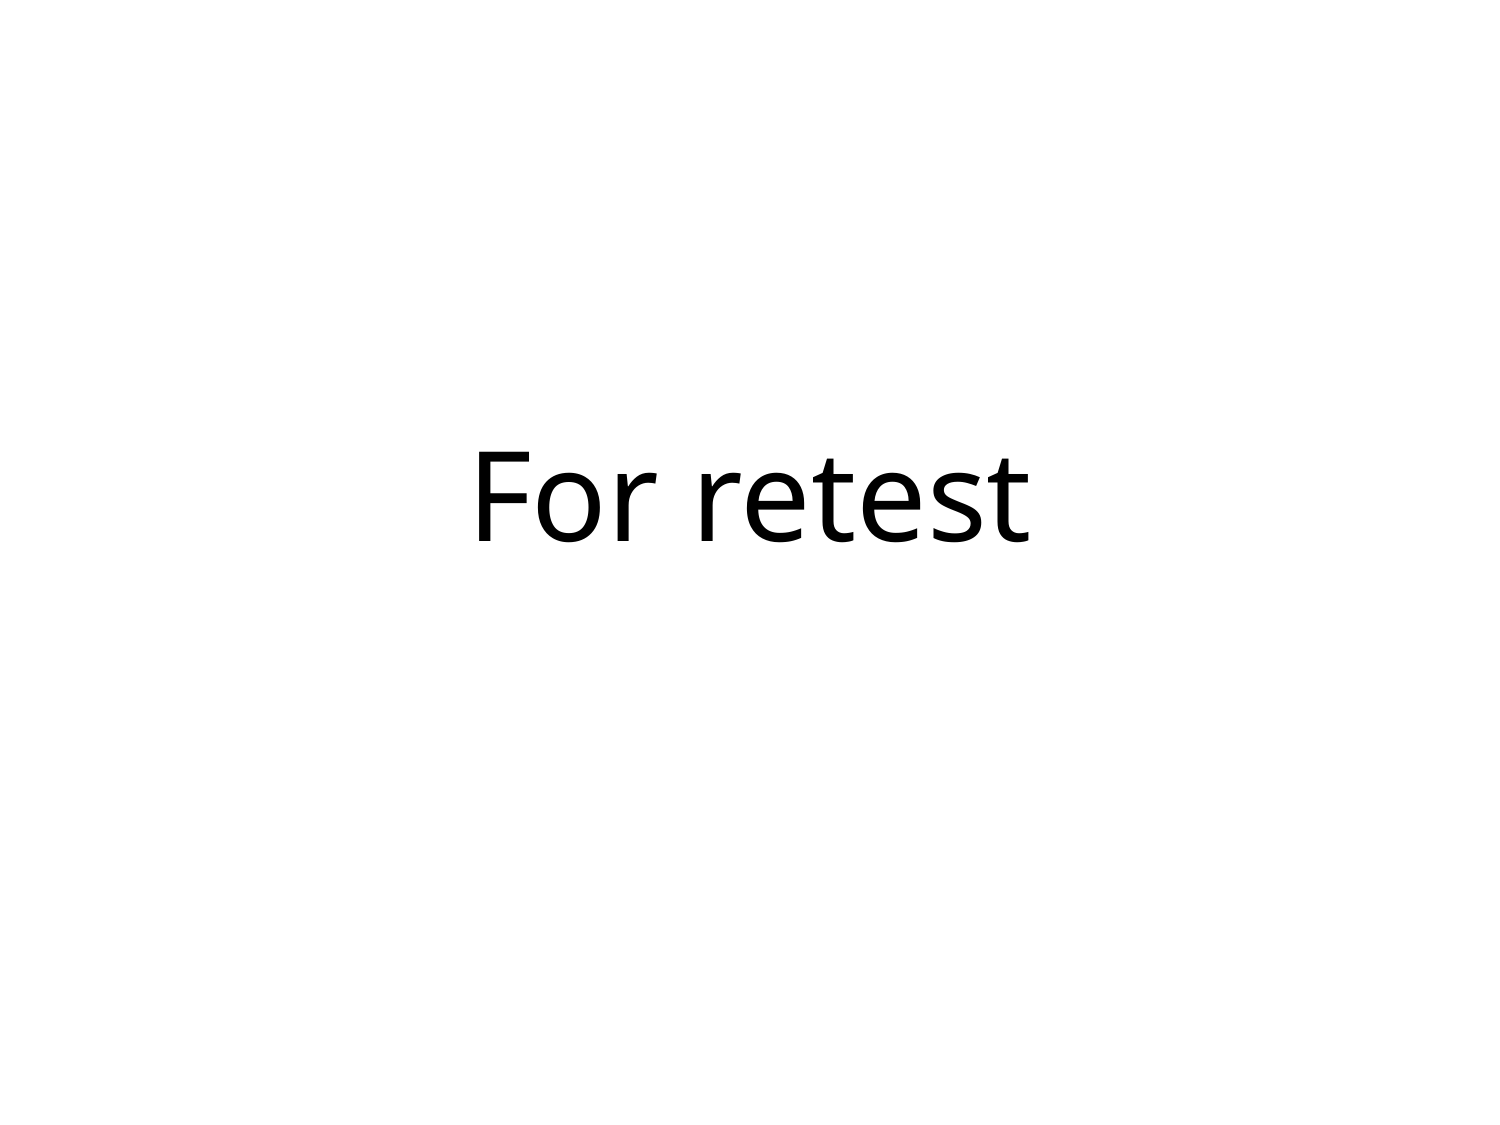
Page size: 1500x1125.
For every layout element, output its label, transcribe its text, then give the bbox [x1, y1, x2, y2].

title For retest [112, 184, 1388, 576]
